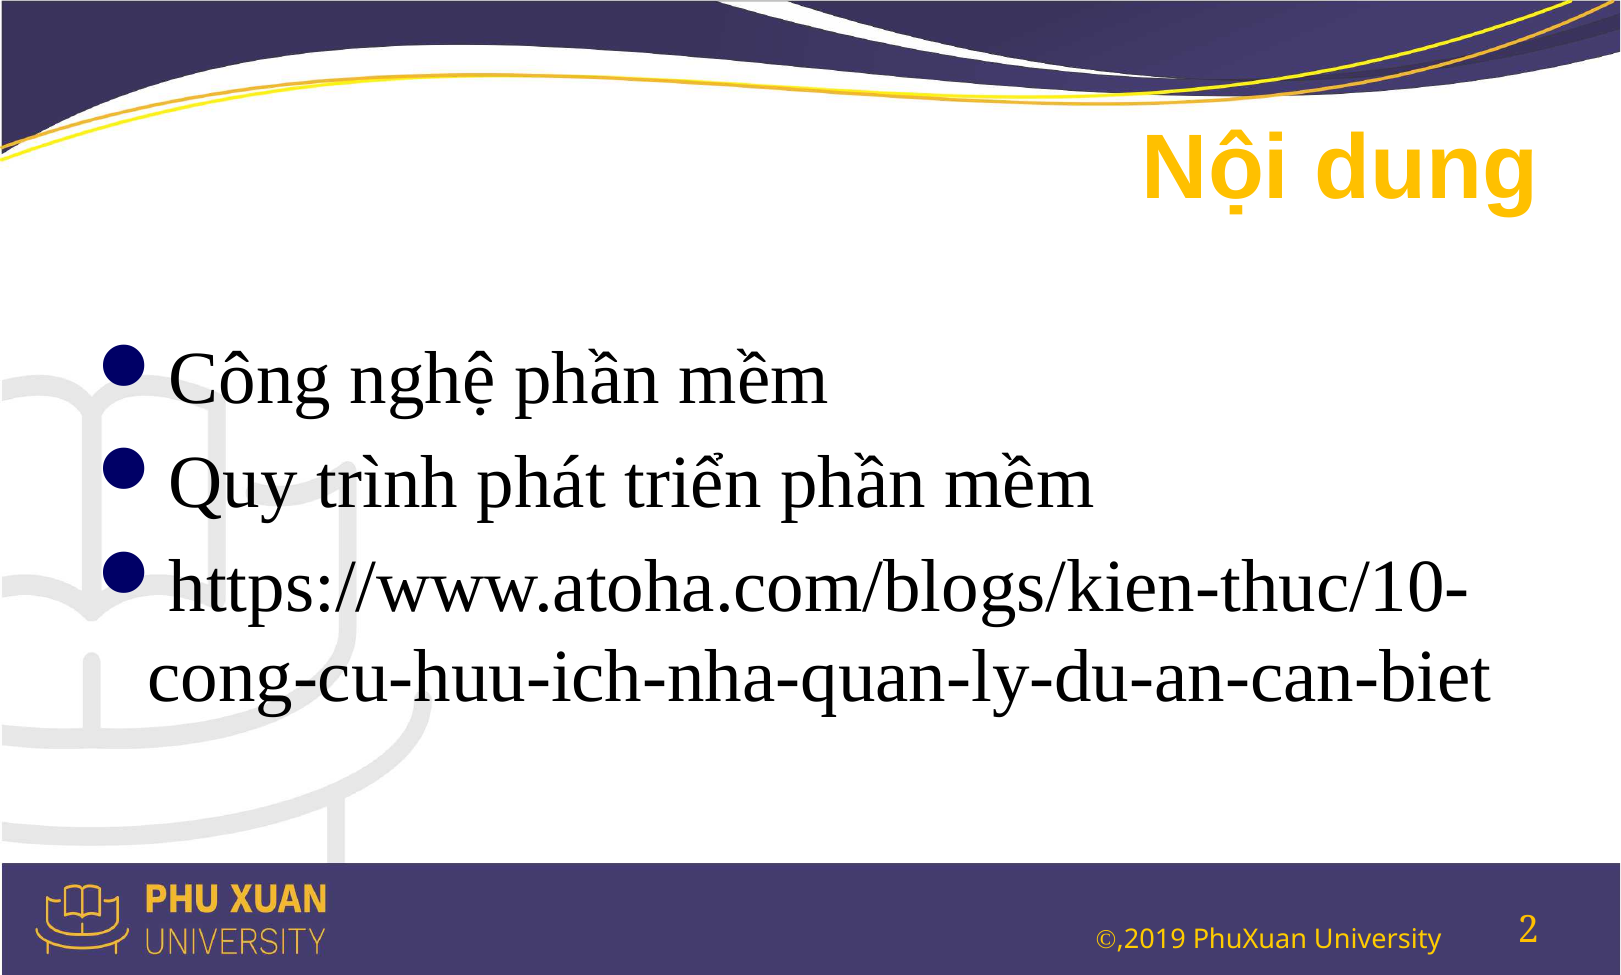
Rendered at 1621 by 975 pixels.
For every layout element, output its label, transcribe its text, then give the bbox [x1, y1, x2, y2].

title Nội dung [81, 54, 1540, 216]
slide_number 2 [1404, 903, 1539, 956]
list Công nghệ phần mềm Quy trình phát triển phần mềm https://www.atoha.com/blogs/kien-thuc/10-cong-cu-huu-ich-nha-quan-ly-du-an-can-biet [81, 216, 1540, 841]
picture [0, 0, 1621, 975]
